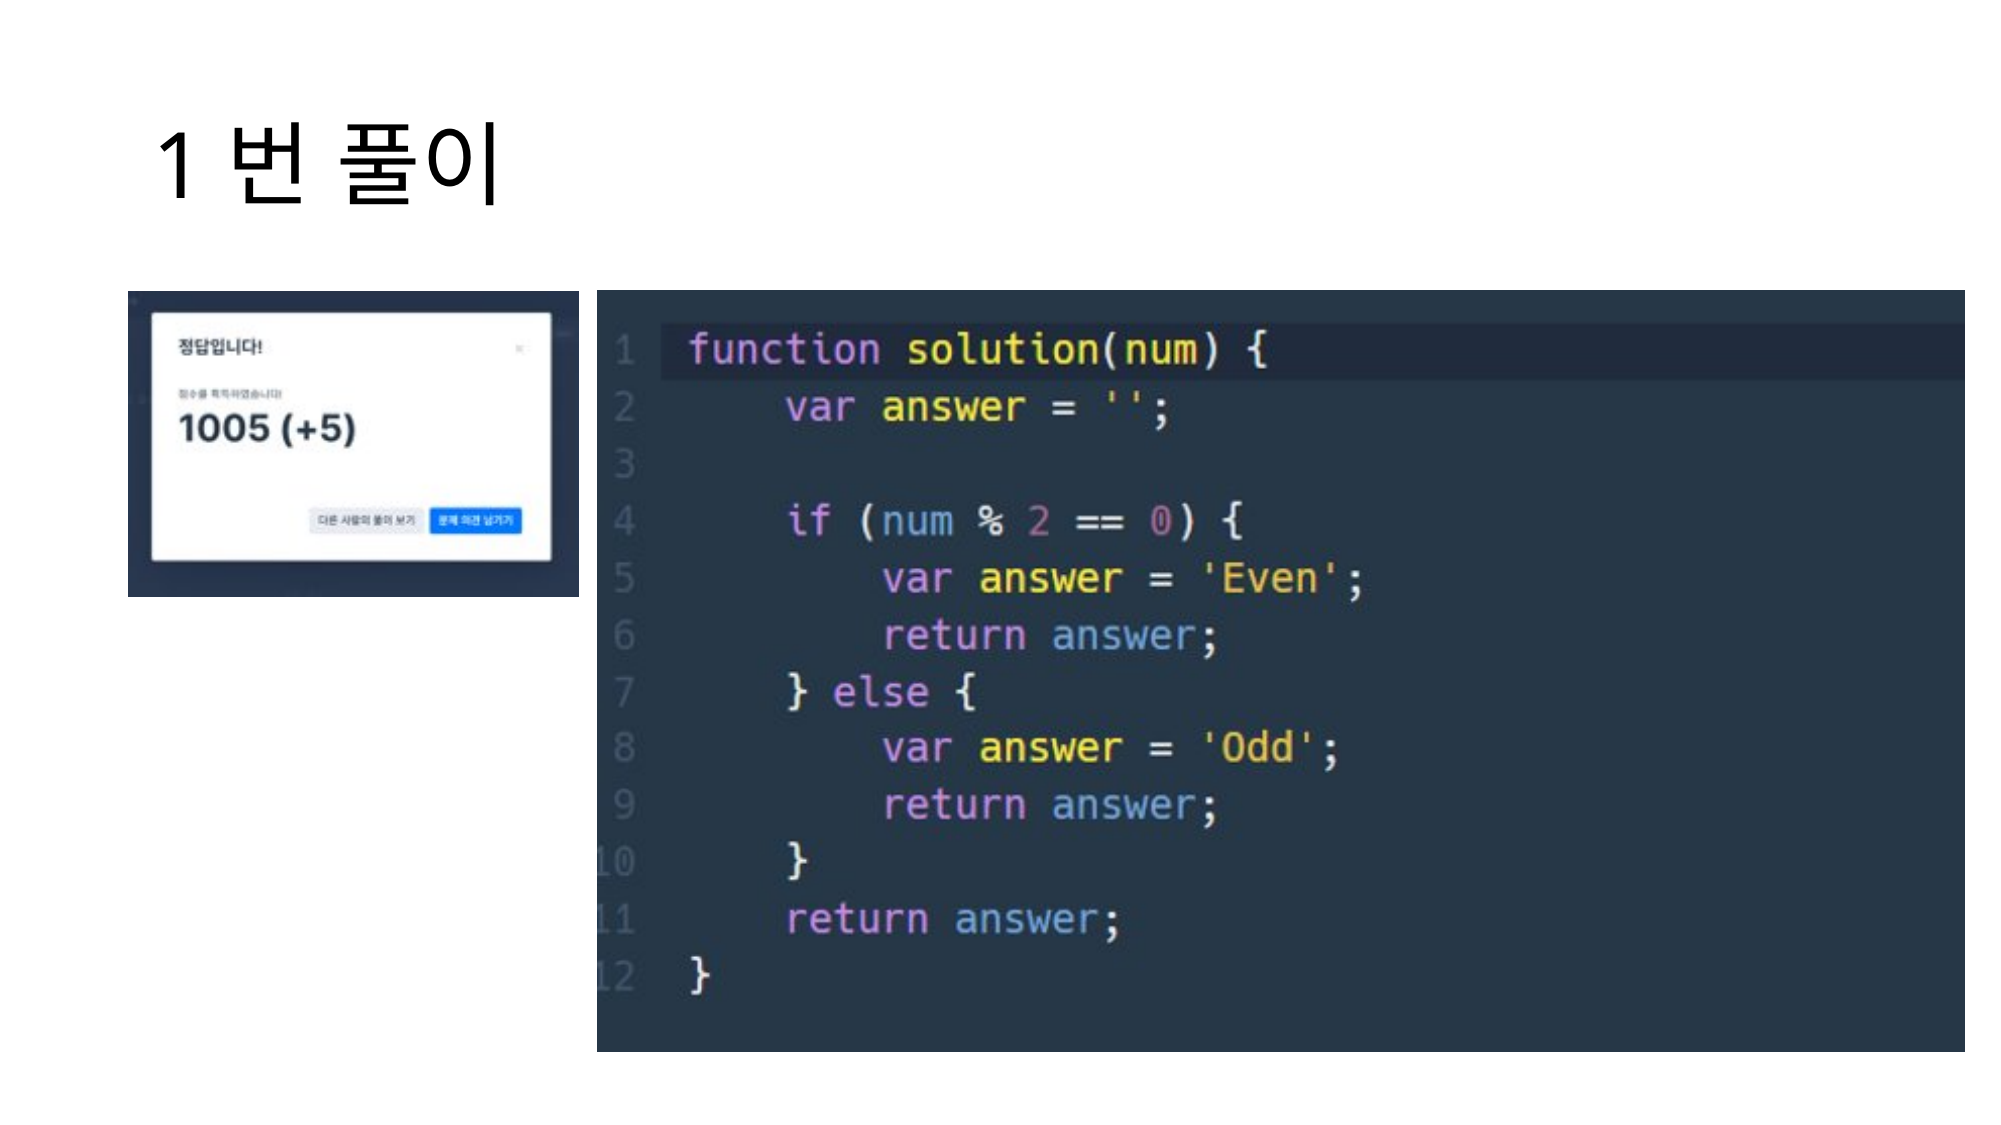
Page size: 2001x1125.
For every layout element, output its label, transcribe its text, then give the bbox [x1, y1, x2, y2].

picture [597, 290, 1965, 1052]
title 1번 풀이 [137, 59, 1863, 278]
picture [128, 291, 579, 597]
